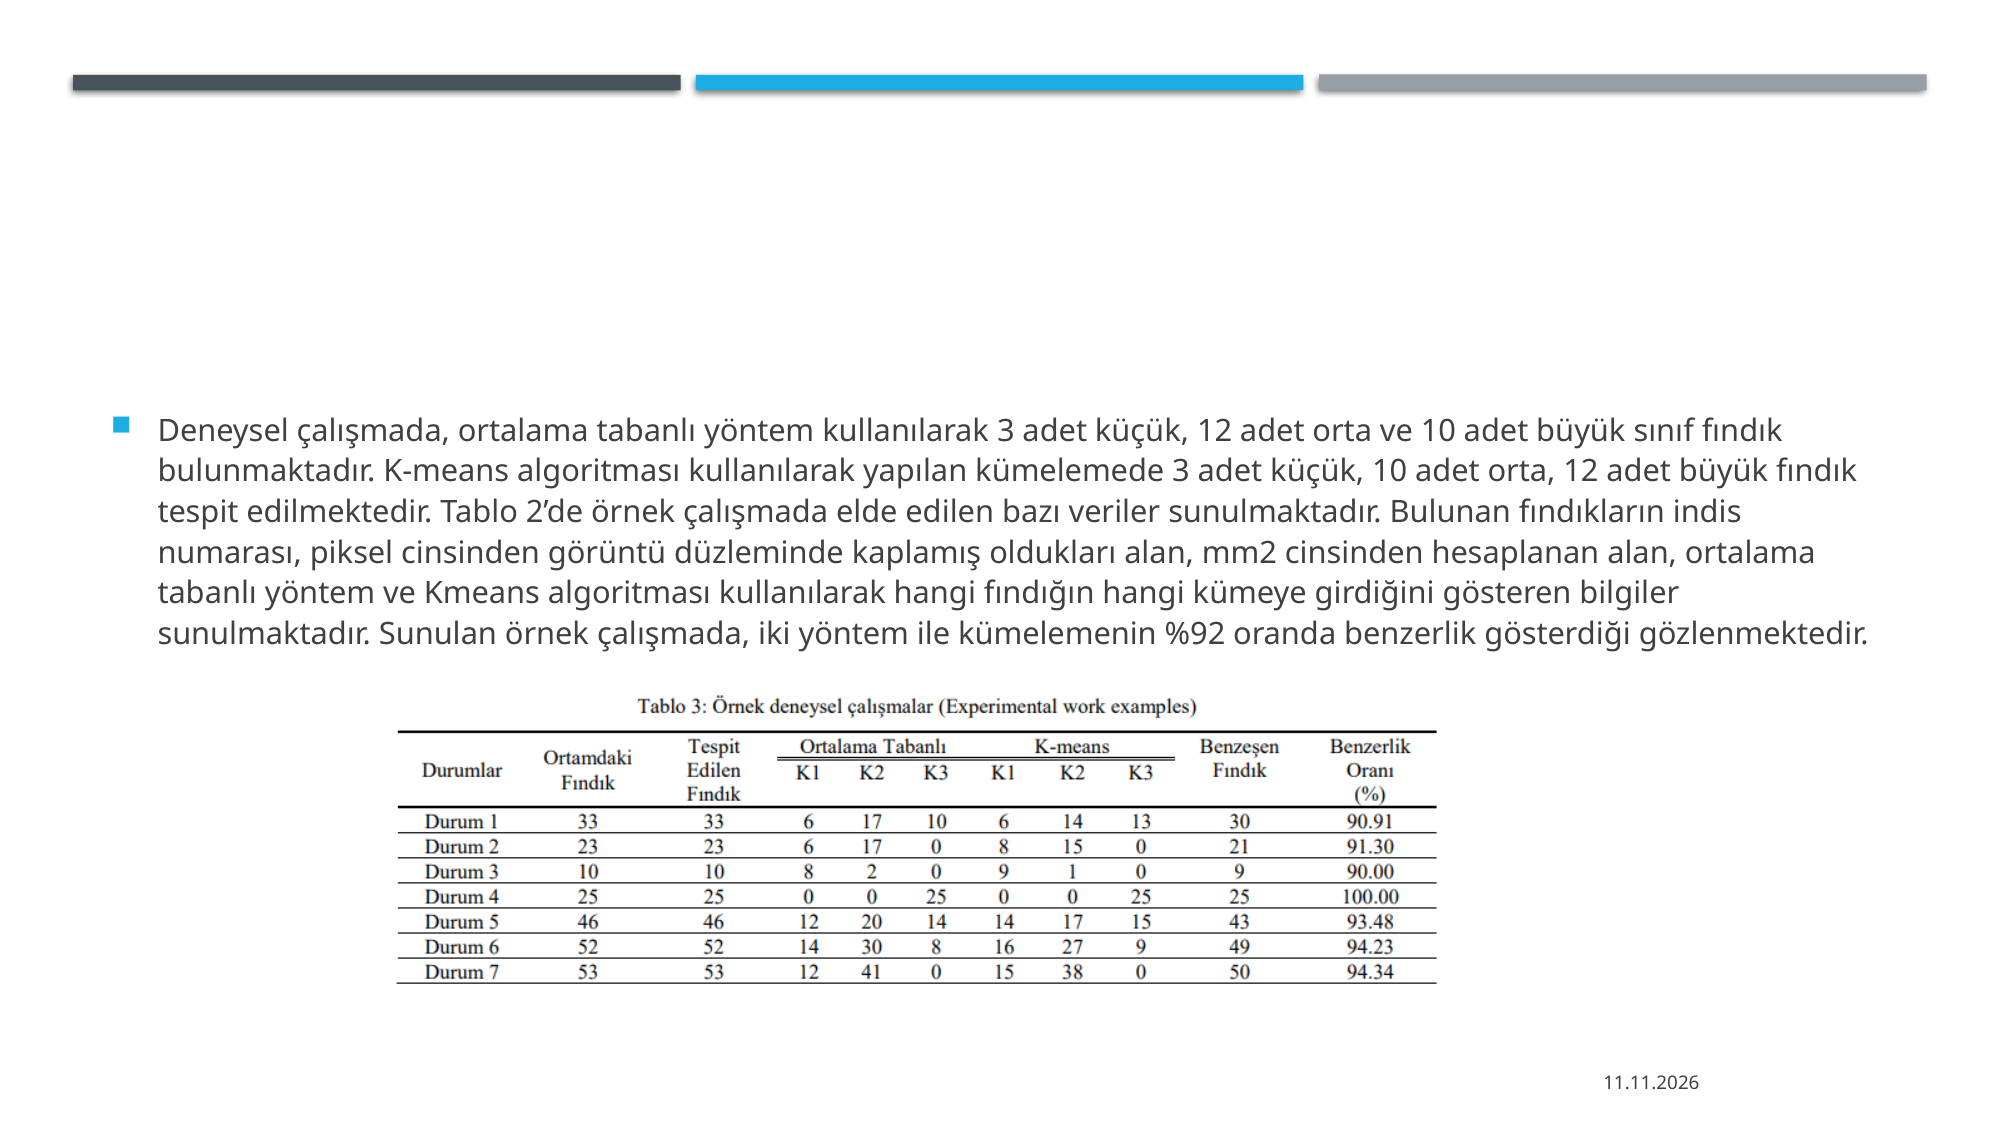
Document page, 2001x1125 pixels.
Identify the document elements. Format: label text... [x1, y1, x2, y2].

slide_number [1247, 1053, 1715, 1114]
list Deneysel çalışmada, ortalama tabanlı yöntem kullanılarak 3 adet küçük, 12 adet orta ve 10 adet büyük sınıf fındık bulunmaktadır. K-means algoritması kullanılarak yapılan kümelemede 3 adet küçük, 10 adet orta, 12 adet büyük fındık tespit edilmektedir. Tablo 2’de örnek çalışmada elde edilen bazı veriler sunulmaktadır. Bulunan fındıkların indis numarası, piksel cinsinden görüntü düzleminde kaplamış oldukları alan, mm2 cinsinden hesaplanan alan, ortalama tabanlı yöntem ve Kmeans algoritması kullanılarak hangi fındığın hangi kümeye girdiğini gösteren bilgiler sunulmaktadır. Sunulan örnek çalışmada, iki yöntem ile kümelemenin %92 oranda benzerlik gösterdiği gözlenmektedir. [95, 383, 1905, 674]
picture [373, 672, 1454, 1010]
